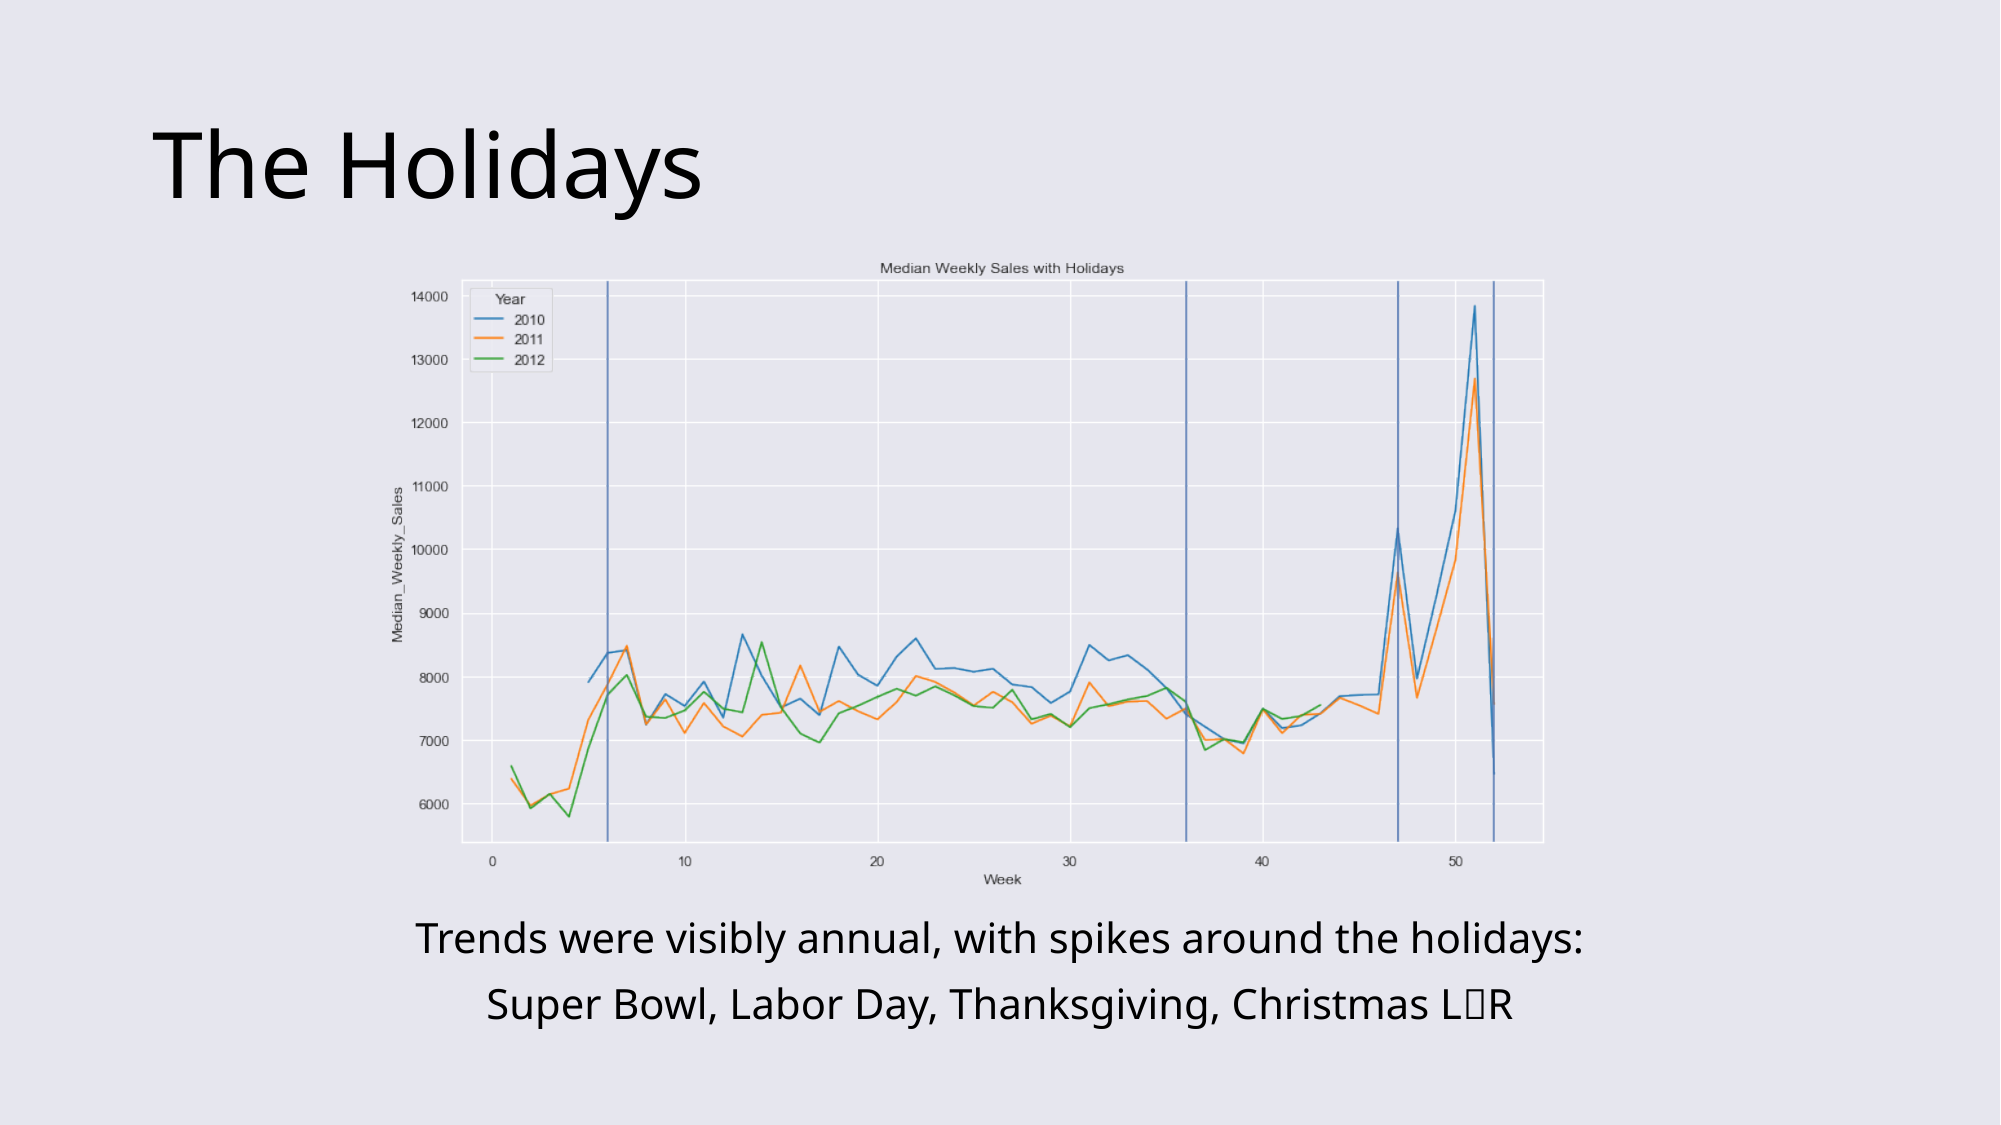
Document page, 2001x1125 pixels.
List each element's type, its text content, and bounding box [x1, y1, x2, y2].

list Trends were visibly annual, with spikes around the holidays: Super Bowl, Labor Day, Thanksgiving, Christmas LR [137, 864, 1863, 1082]
title The Holidays [137, 59, 1863, 278]
picture [382, 254, 1552, 895]
